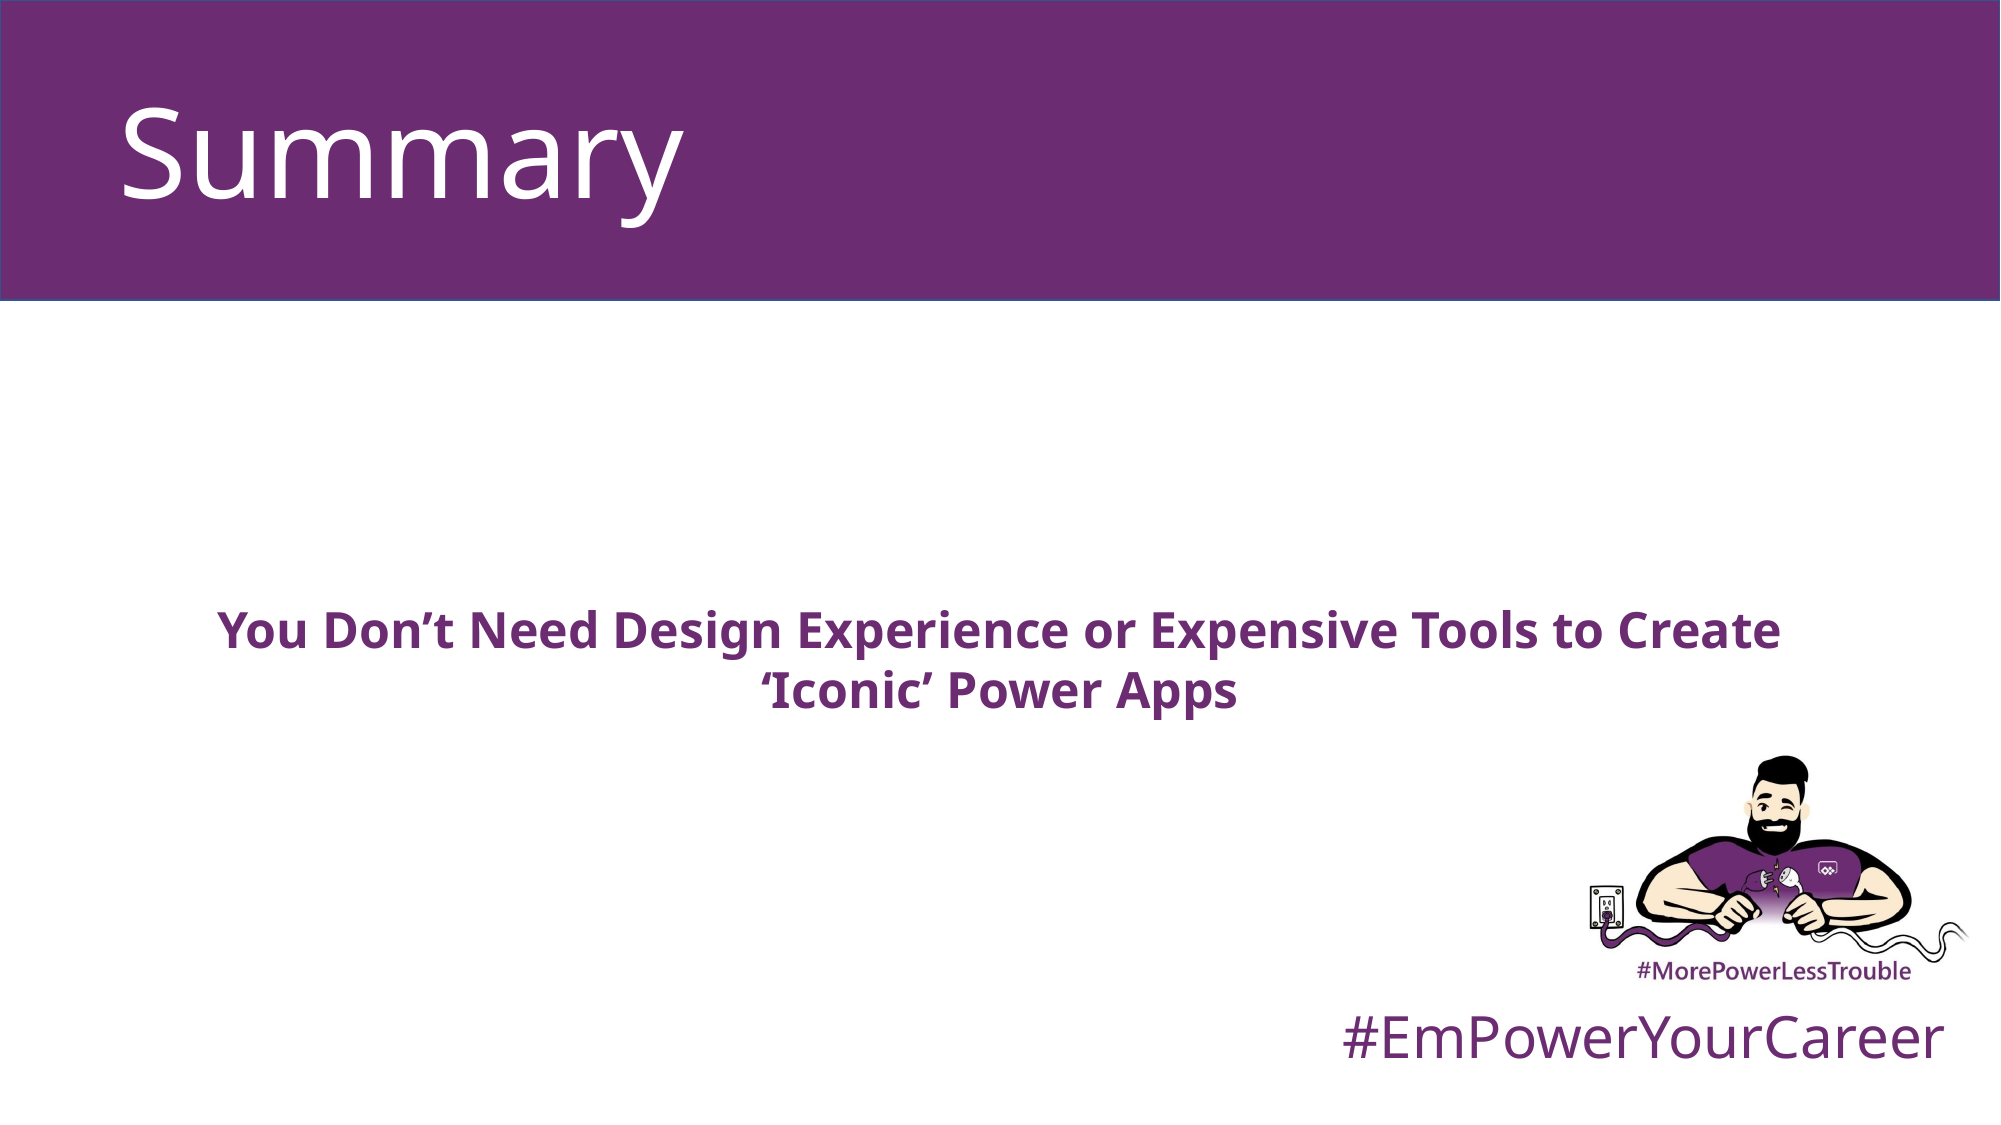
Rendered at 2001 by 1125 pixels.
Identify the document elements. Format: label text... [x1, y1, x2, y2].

picture [1564, 746, 1977, 993]
text_box Summary [104, 66, 2000, 232]
text_box #EmPowerYourCareer [1327, 992, 1961, 1078]
text_box [0, 0, 2000, 301]
text_box You Don’t Need Design Experience or Expensive Tools to Create ‘Iconic’ Power Apps [198, 531, 1802, 787]
